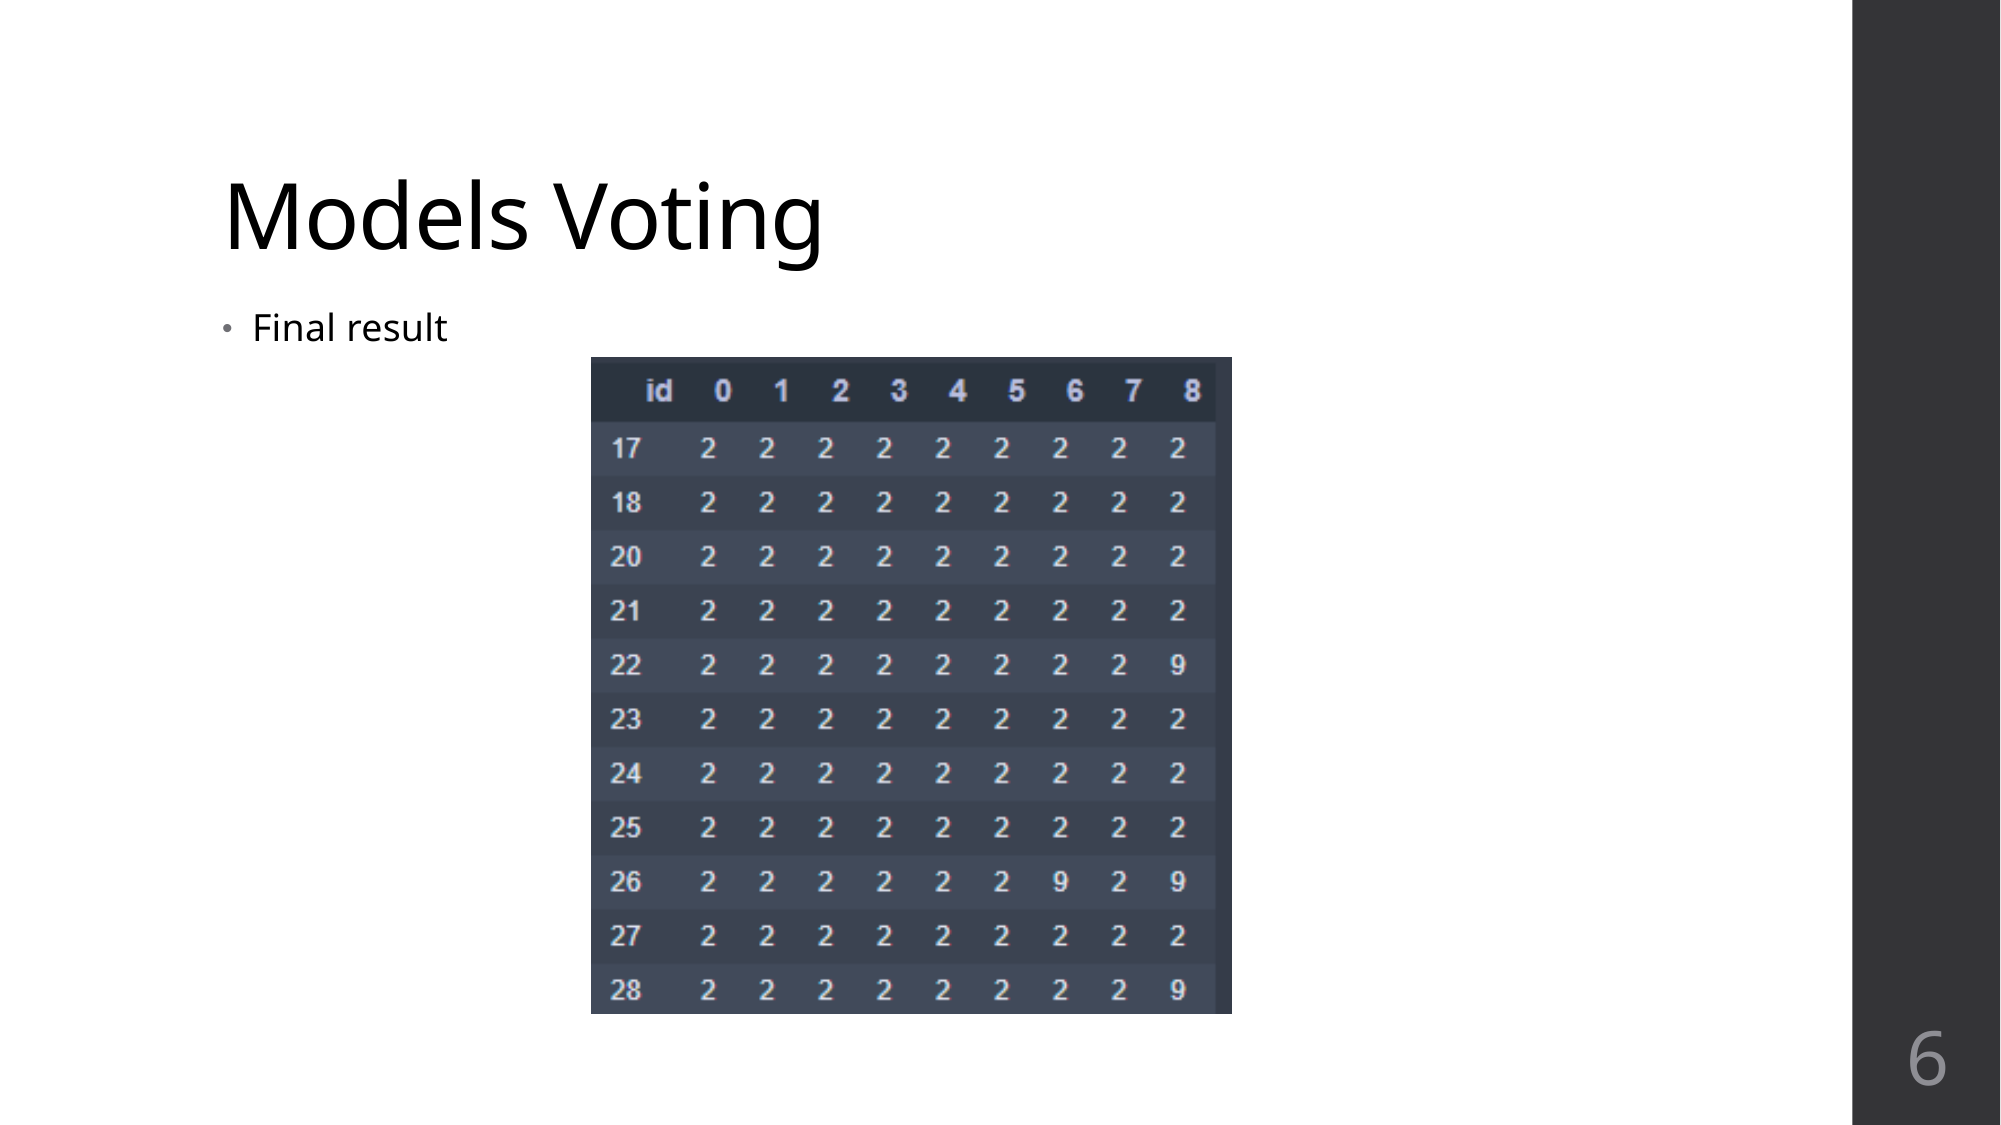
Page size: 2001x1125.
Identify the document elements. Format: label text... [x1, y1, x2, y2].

slide_number 6 [1852, 1012, 2000, 1110]
title Models Voting [206, 60, 1797, 278]
picture [591, 357, 1233, 1015]
list Final result [206, 299, 1617, 1014]
